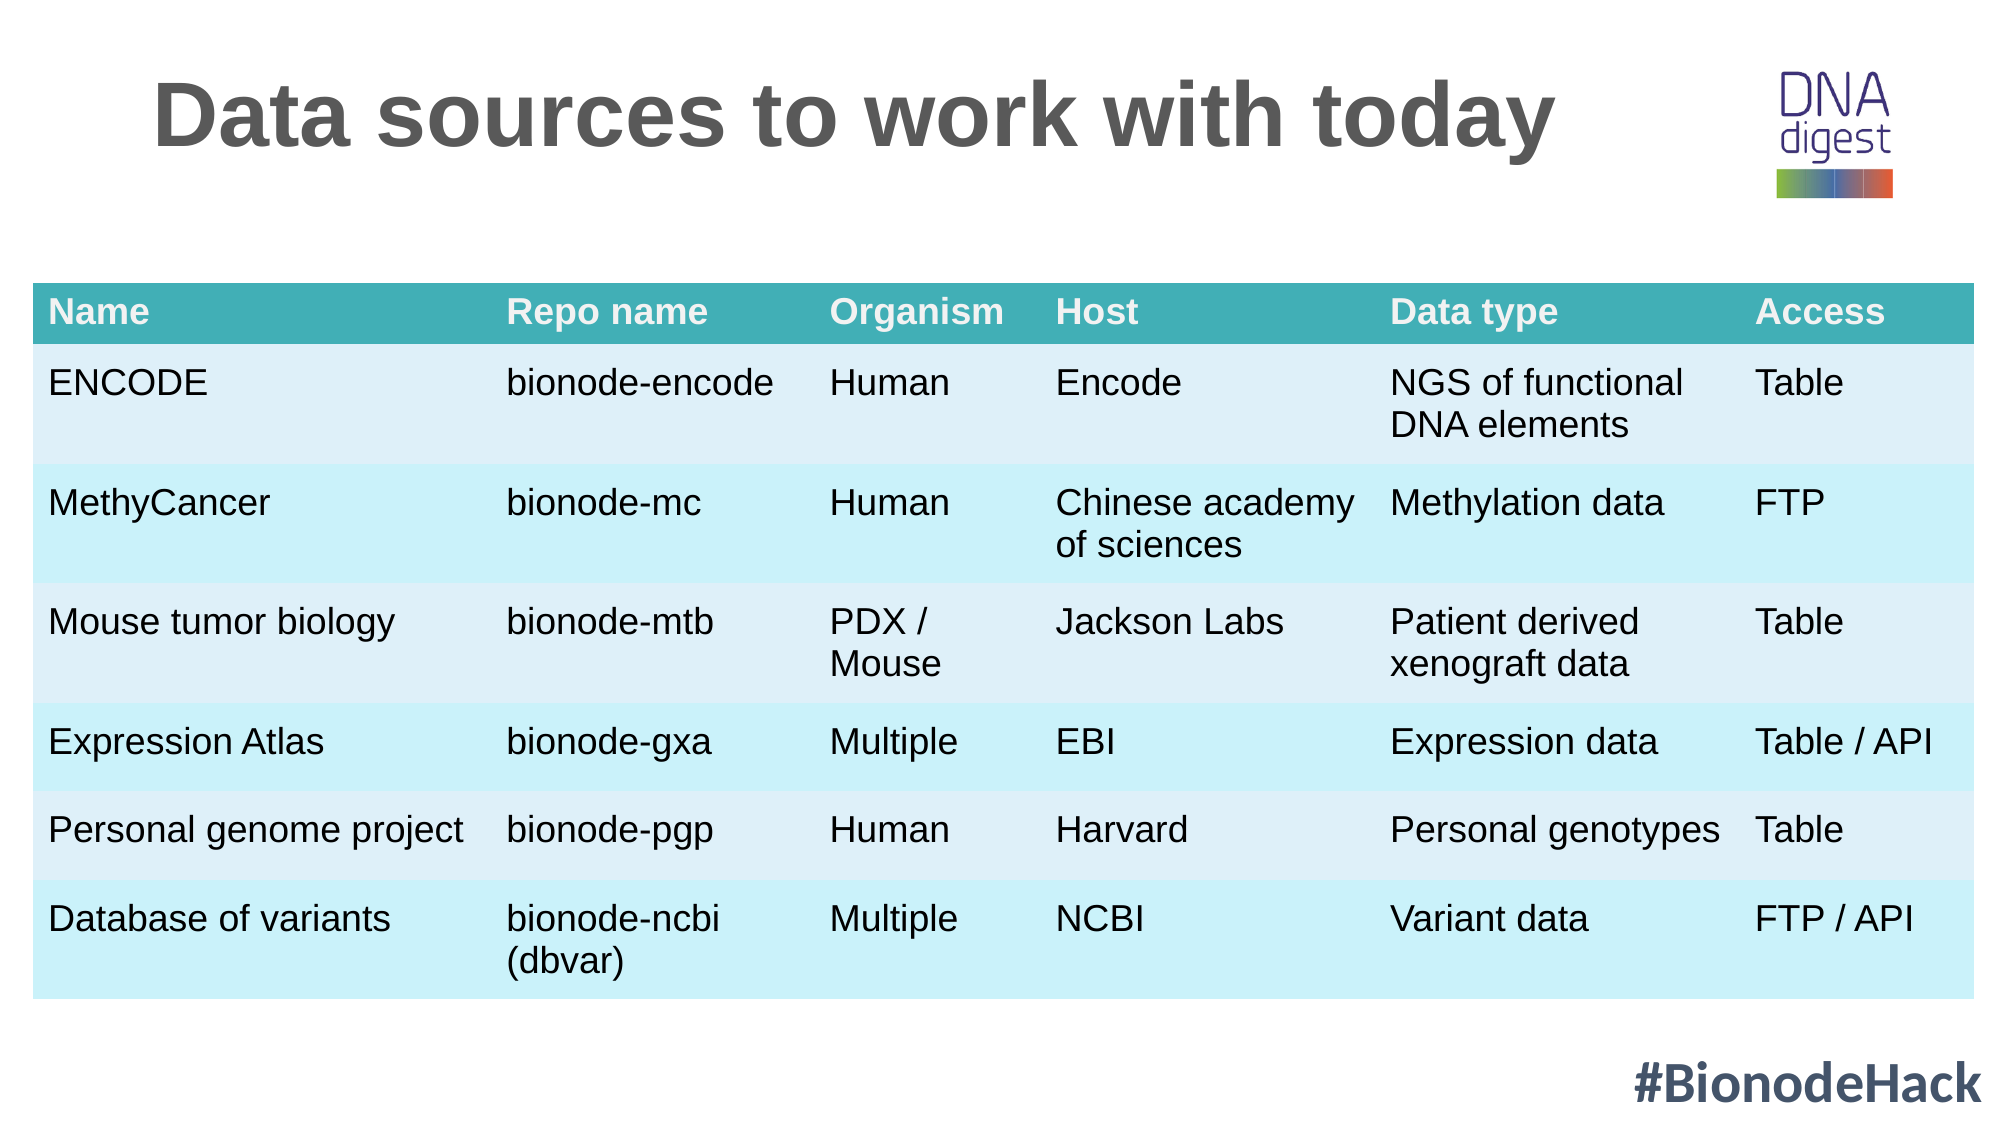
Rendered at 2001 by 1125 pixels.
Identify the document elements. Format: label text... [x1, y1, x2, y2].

table_cell Patient derived xenograft data [1375, 583, 1740, 703]
table_cell Chinese academy of sciences [1041, 464, 1375, 583]
table_cell Encode [1041, 344, 1375, 464]
table_cell bionode-mtb [491, 583, 814, 703]
table_cell Multiple [814, 703, 1041, 791]
table_cell Human [814, 791, 1041, 880]
table_cell Table / API [1740, 703, 1974, 791]
table_cell EBI [1041, 703, 1375, 791]
table_cell FTP / API [1740, 880, 1974, 999]
table_cell Mouse tumor biology [33, 583, 491, 703]
table_cell NCBI [1041, 880, 1375, 999]
table_header Access [1740, 283, 1974, 344]
table_cell Expression data [1375, 703, 1740, 791]
table_cell Harvard [1041, 791, 1375, 880]
table_header Organism [814, 283, 1041, 344]
table_cell Table [1740, 344, 1974, 464]
table_cell Personal genome project [33, 791, 491, 880]
table_cell Personal genotypes [1375, 791, 1740, 880]
table_cell Methylation data [1375, 464, 1740, 583]
table_cell bionode-gxa [491, 703, 814, 791]
table_header Data type [1375, 283, 1740, 344]
table_cell Multiple [814, 880, 1041, 999]
table_cell MethyCancer [33, 464, 491, 583]
picture [1762, 59, 1911, 208]
table_cell Database of variants [33, 880, 491, 999]
table_cell Jackson Labs [1041, 583, 1375, 703]
table_cell bionode-ncbi (dbvar) [491, 880, 814, 999]
table_cell FTP [1740, 464, 1974, 583]
table_cell PDX / Mouse [814, 583, 1041, 703]
table_cell Variant data [1375, 880, 1740, 999]
table_cell bionode-mc [491, 464, 814, 583]
table_cell Expression Atlas [33, 703, 491, 791]
table_cell bionode-pgp [491, 791, 814, 880]
table_cell Human [814, 344, 1041, 464]
table_cell ENCODE [33, 344, 491, 464]
table_cell NGS of functional DNA elements [1375, 344, 1740, 464]
table_cell Table [1740, 583, 1974, 703]
table_cell bionode-encode [491, 344, 814, 464]
table_cell Human [814, 464, 1041, 583]
table_header Name [33, 283, 491, 344]
table_cell Table [1740, 791, 1974, 880]
text_box #BionodeHack [1047, 1036, 1998, 1122]
text_box Data sources to work with today [137, 59, 1863, 278]
table_header Repo name [491, 283, 814, 344]
table_header Host [1041, 283, 1375, 344]
